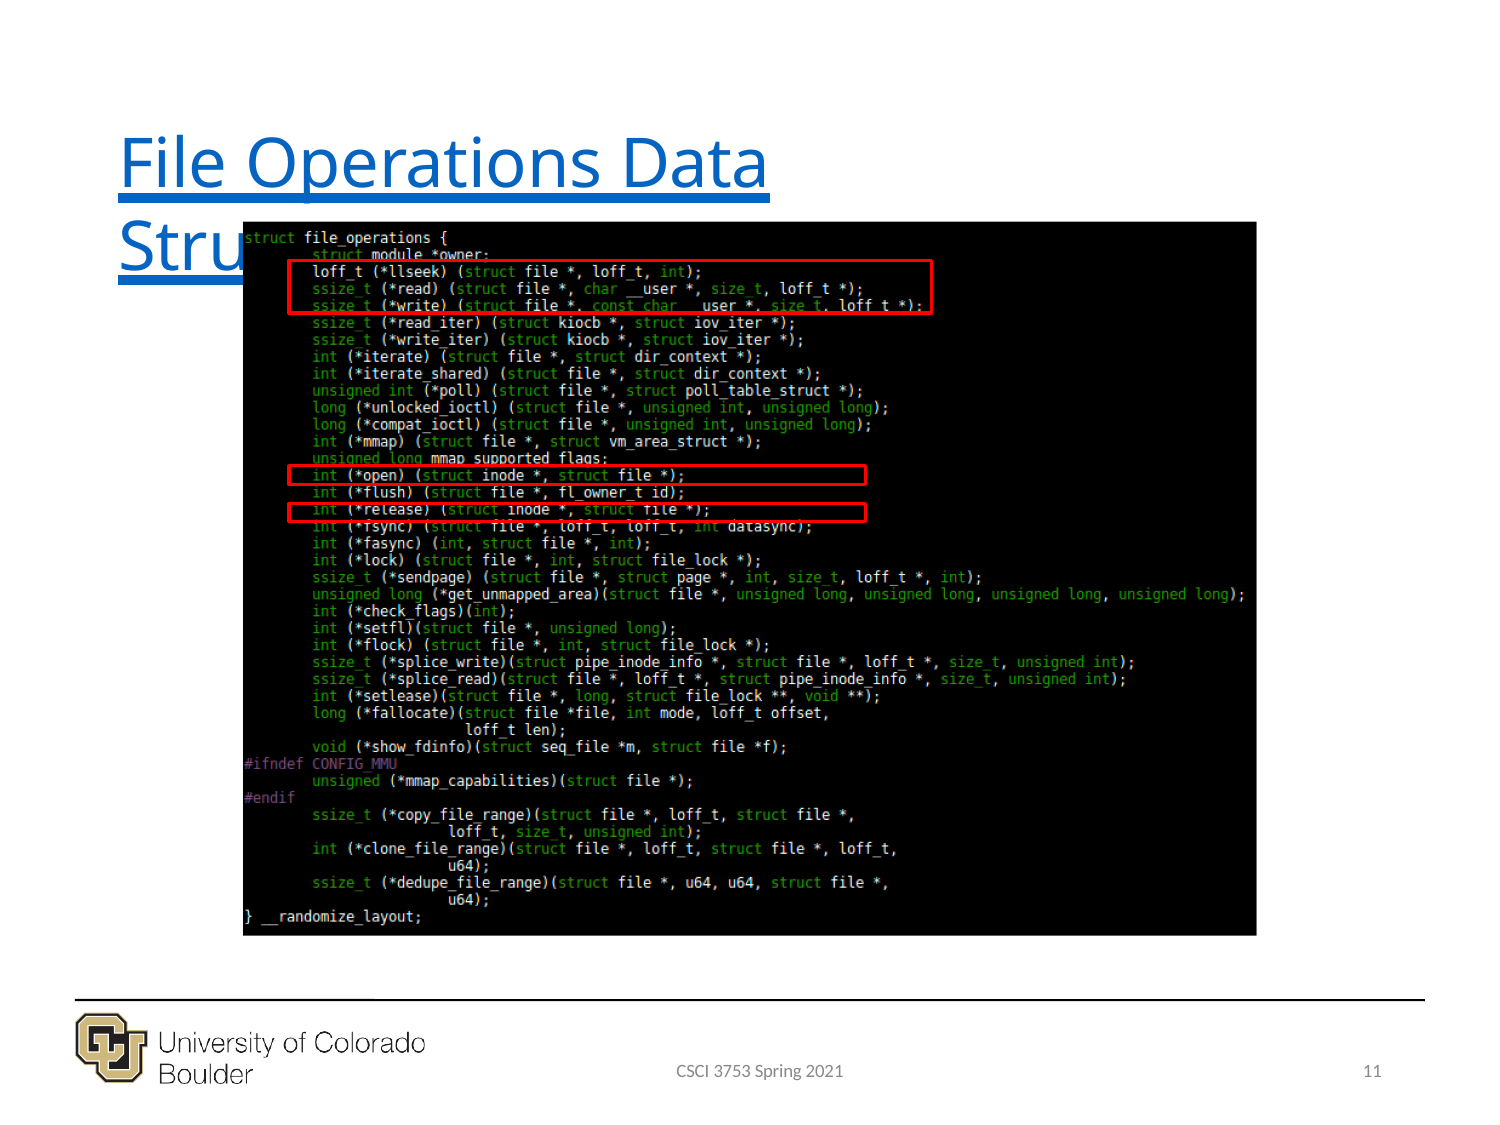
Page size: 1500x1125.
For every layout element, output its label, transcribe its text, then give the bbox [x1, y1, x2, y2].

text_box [242, 221, 1258, 937]
text_box 11 [1356, 1058, 1389, 1082]
title File Operations Data Structure [116, 116, 952, 307]
picture [159, 1031, 425, 1084]
footer CSCI 3753 Spring 2021 [674, 1058, 863, 1125]
